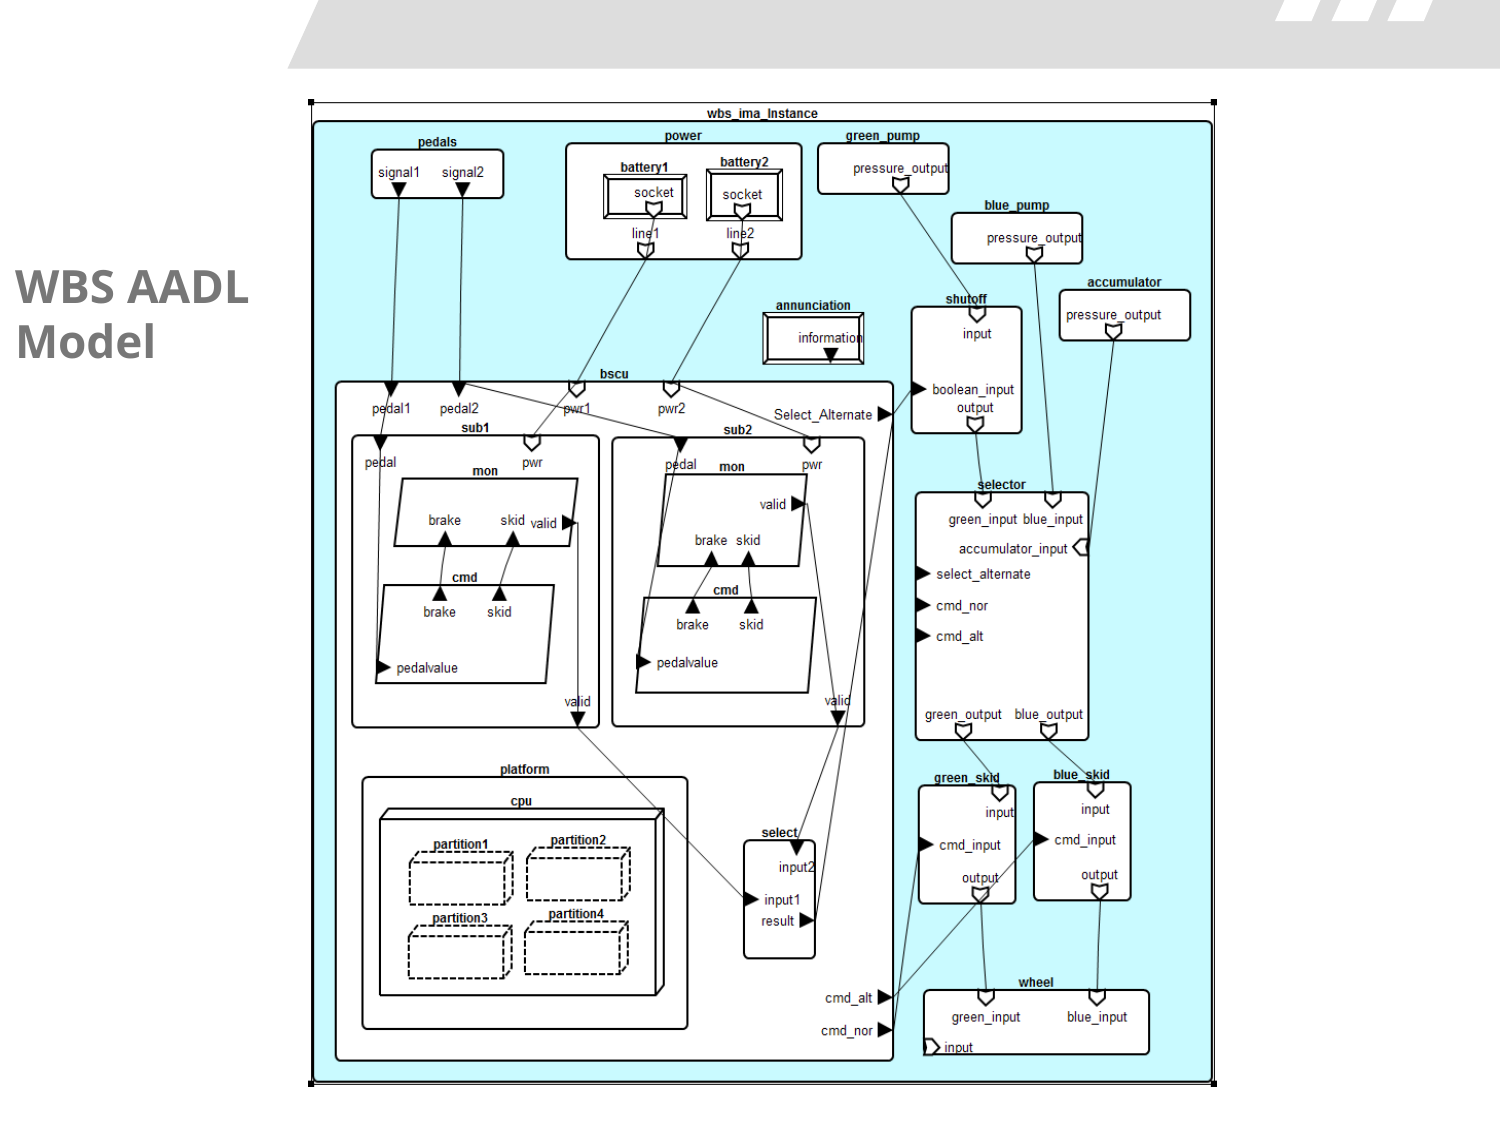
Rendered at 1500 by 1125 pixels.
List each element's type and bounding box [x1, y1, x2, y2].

list [0, 99, 1500, 1087]
